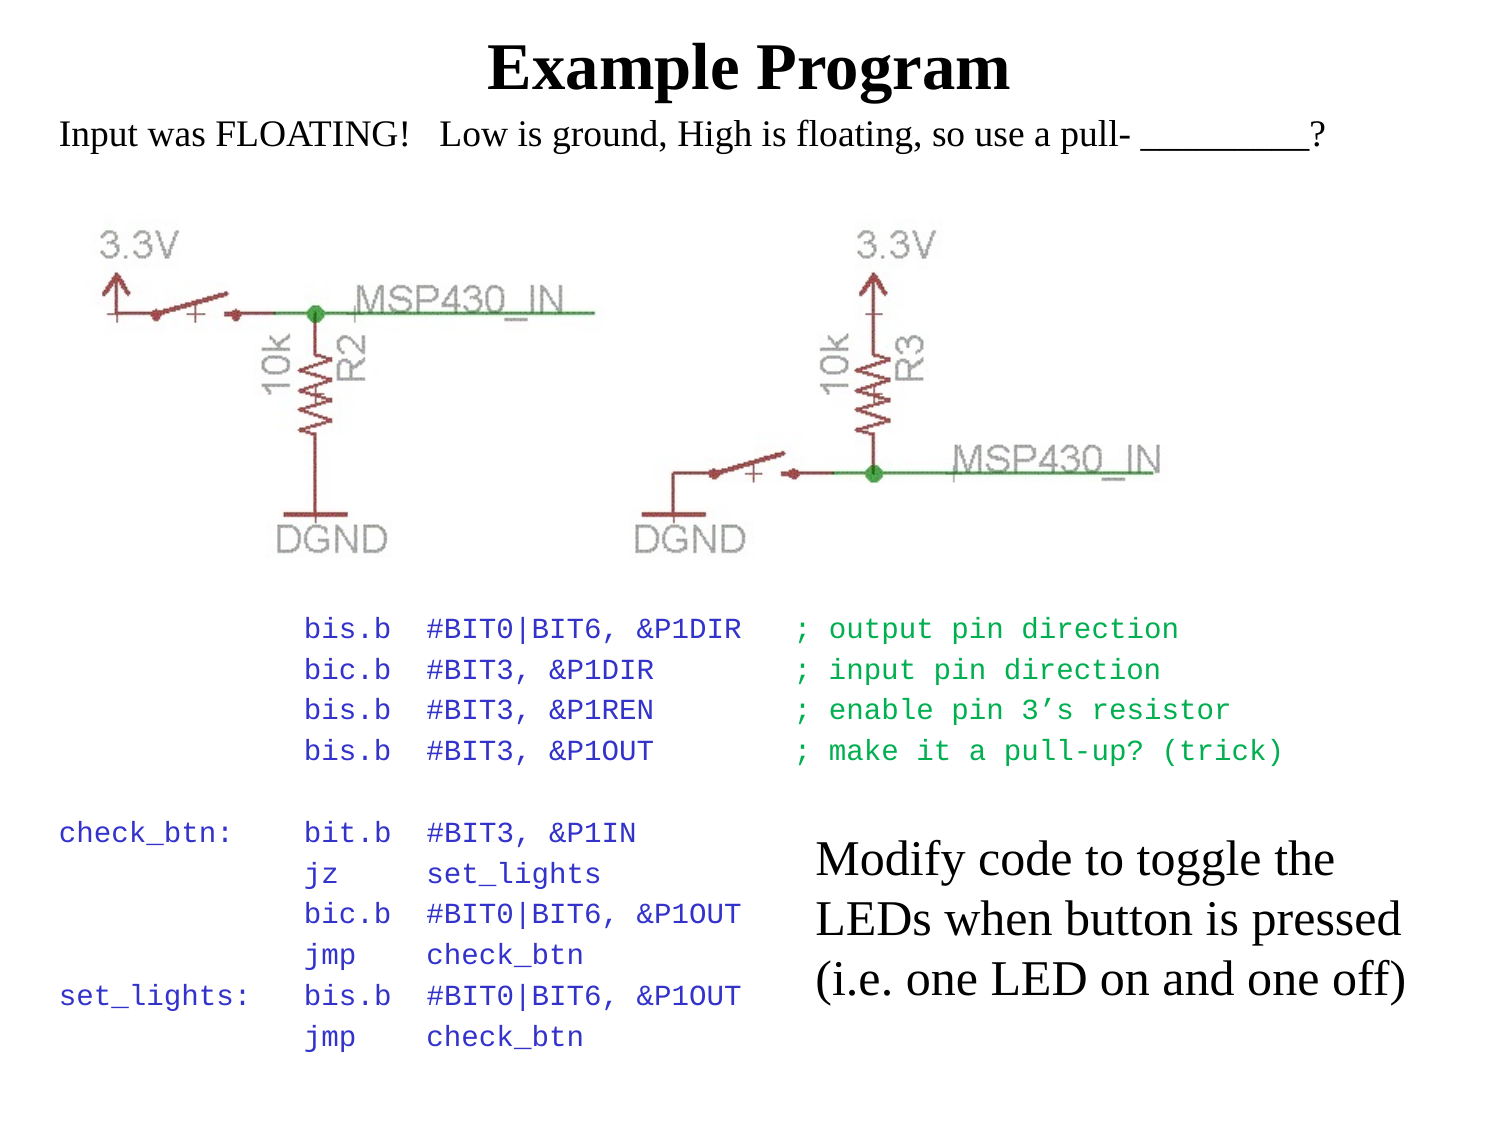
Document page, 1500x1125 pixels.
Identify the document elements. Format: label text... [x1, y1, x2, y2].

list Input was FLOATING! Low is ground, High is floating, so use a pull- _________? bis.b #BIT0|BIT6, &P1DIR ; output pin direction bic.b #BIT3, &P1DIR ; input pin direction bis.b #BIT3, &P1REN ; enable pin 3’s resistor bis.b #BIT3, &P1OUT ; make it a pull-up? (trick) check_btn: bit.b #BIT3, &P1IN jz set_lights bic.b #BIT0|BIT6, &P1OUT jmp check_btn set_lights: bis.b #BIT0|BIT6, &P1OUT jmp check_btn [43, 101, 1371, 565]
picture [29, 156, 1213, 608]
title Example Program [112, 24, 1388, 101]
text_box Modify code to toggle the LEDs when button is pressed (i.e. one LED on and one off) [800, 817, 1431, 1013]
